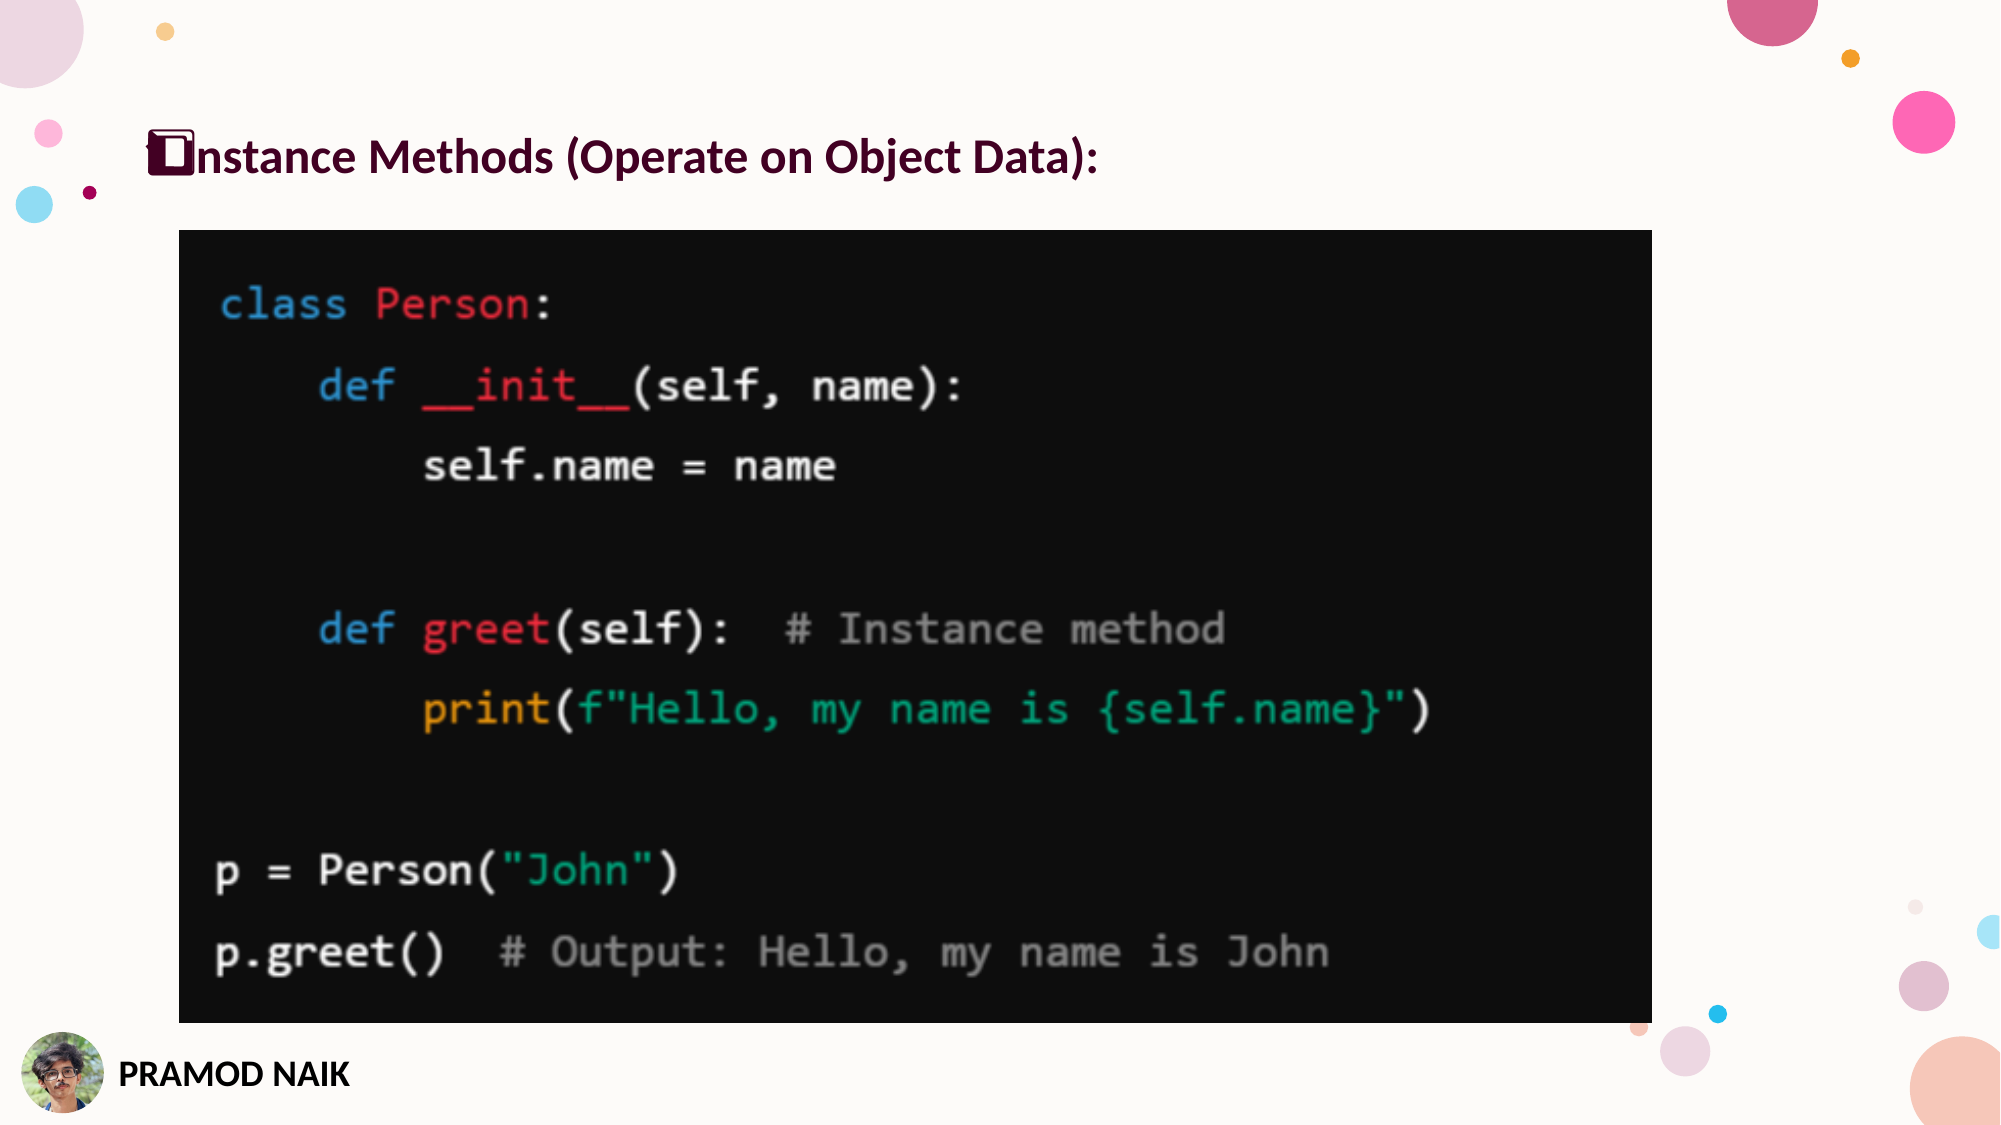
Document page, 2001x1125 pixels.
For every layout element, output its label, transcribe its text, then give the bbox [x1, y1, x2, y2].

picture [179, 230, 1652, 1024]
picture [21, 1031, 104, 1114]
list 1️⃣ Instance Methods (Operate on Object Data): [127, 123, 1877, 1014]
